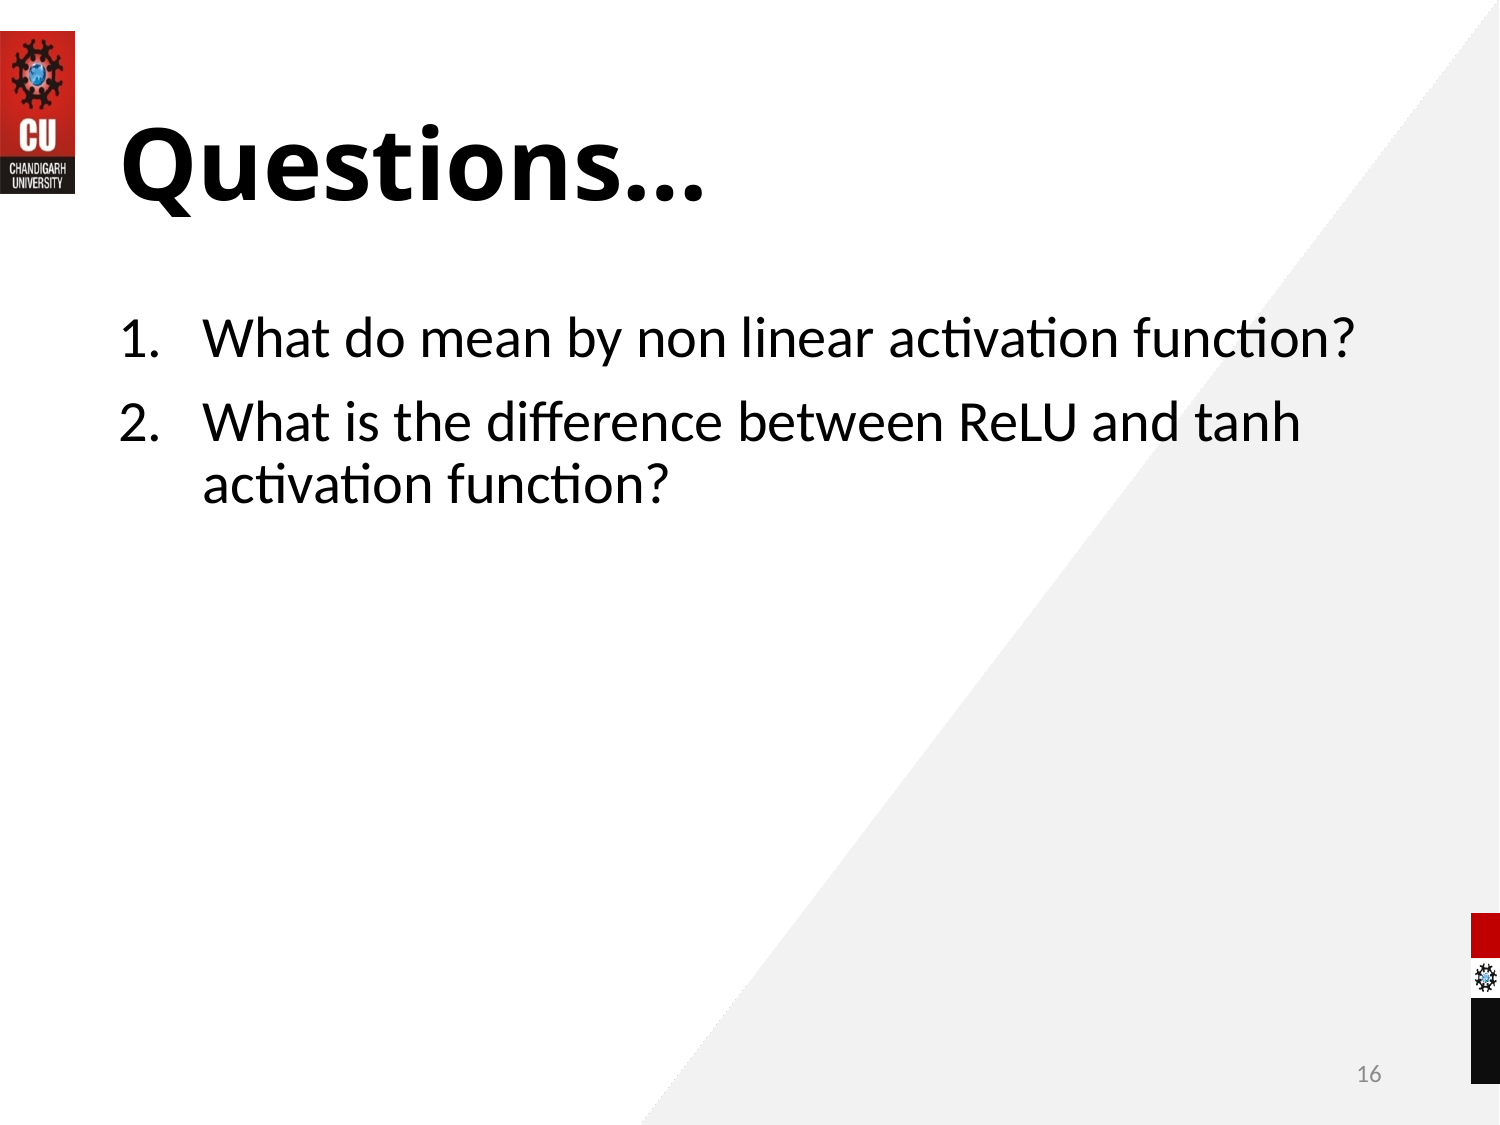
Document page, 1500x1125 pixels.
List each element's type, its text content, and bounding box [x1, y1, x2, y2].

slide_number 16 [1059, 1042, 1397, 1103]
list What do mean by non linear activation function? What is the difference between ReLU and tanh activation function? [103, 299, 1397, 1014]
picture [0, 0, 1500, 1125]
title Questions… [103, 59, 1397, 278]
